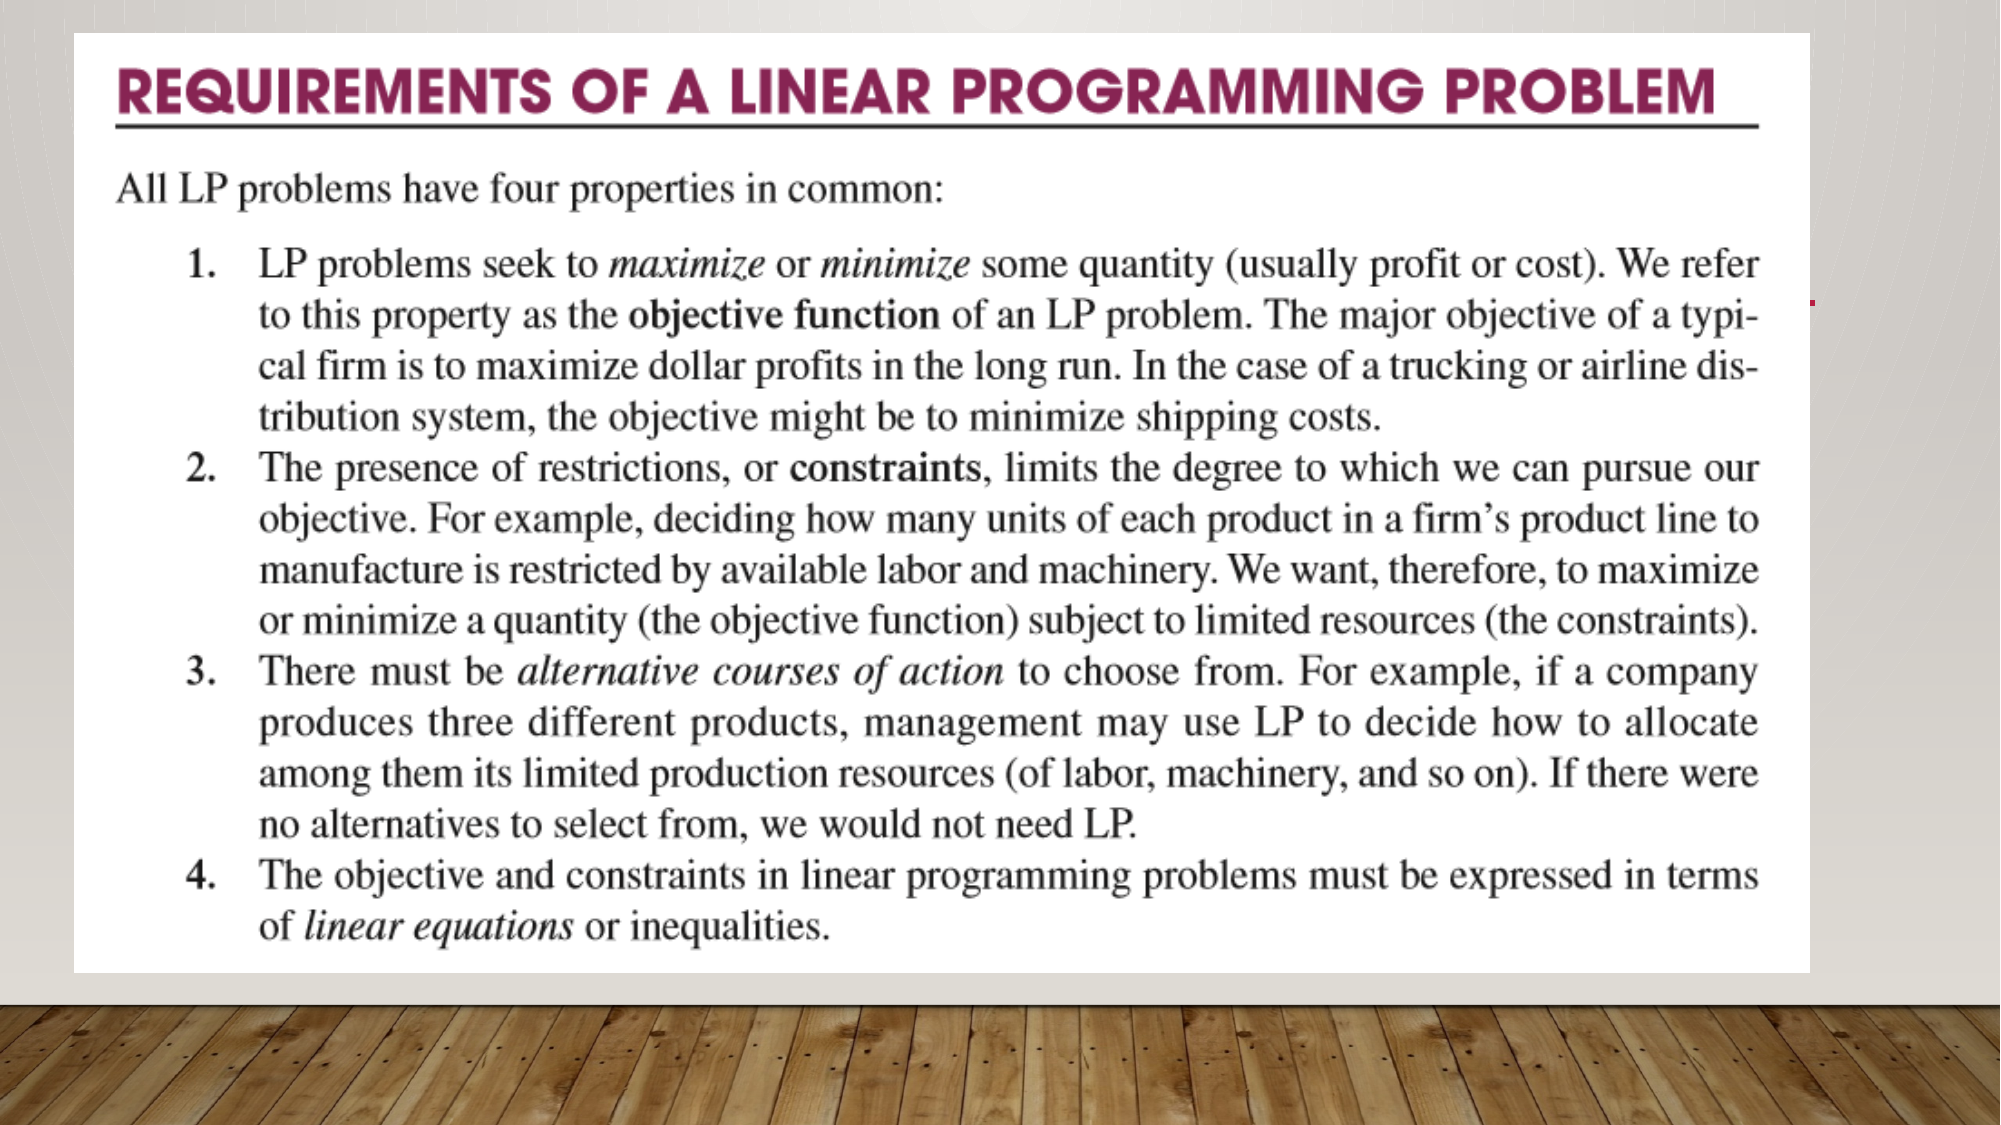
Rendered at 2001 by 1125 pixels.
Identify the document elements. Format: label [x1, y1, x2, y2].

picture [74, 33, 1810, 974]
picture [0, 1005, 2000, 1125]
